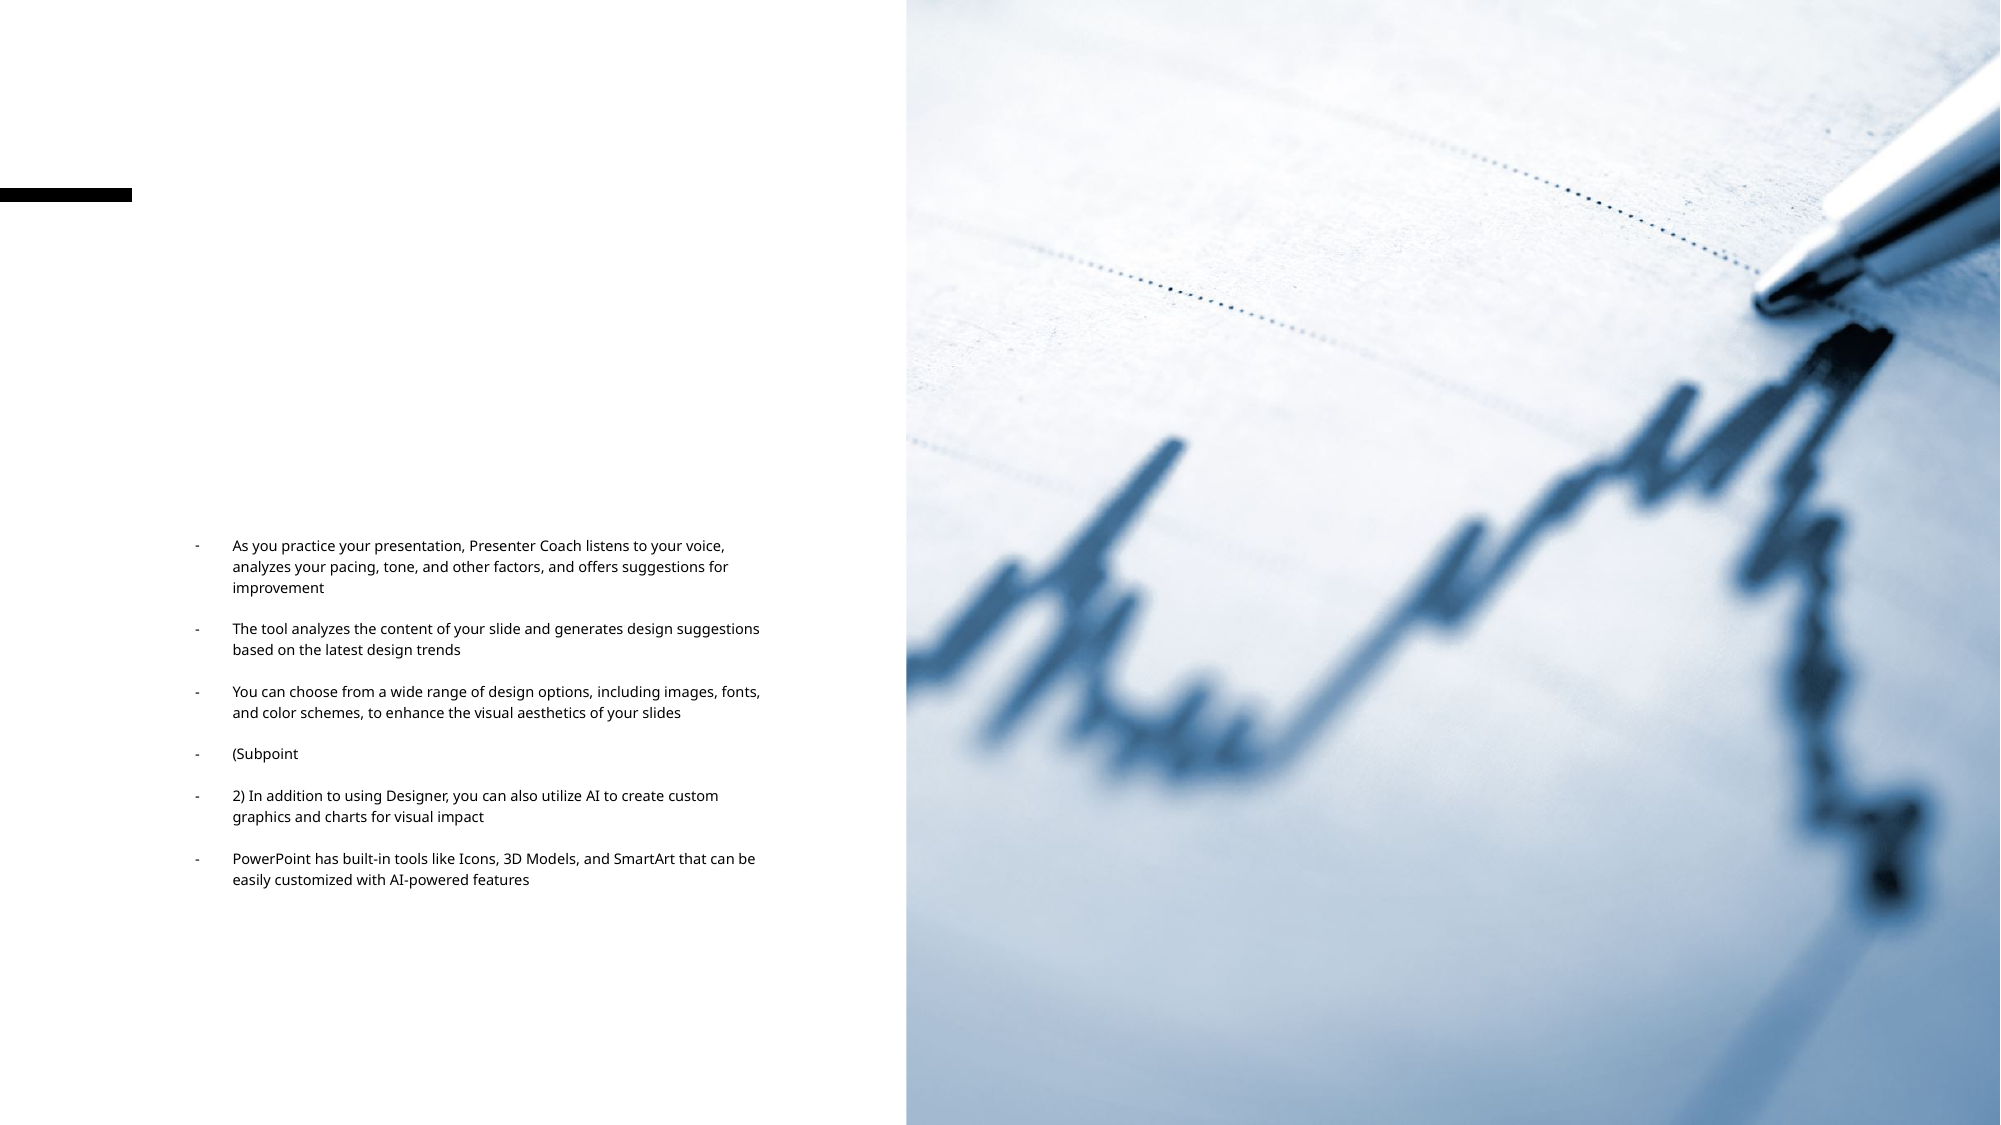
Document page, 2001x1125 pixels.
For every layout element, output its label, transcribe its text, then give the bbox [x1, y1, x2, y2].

picture [906, 0, 2000, 1125]
text_box [0, 0, 906, 1125]
list As you practice your presentation, Presenter Coach listens to your voice, analyzes your pacing, tone, and other factors, and offers suggestions for improvement The tool analyzes the content of your slide and generates design suggestions based on the latest design trends You can choose from a wide range of design options, including images, fonts, and color schemes, to enhance the visual aesthetics of your slides (Subpoint 2) In addition to using Designer, you can also utilize AI to create custom graphics and charts for visual impact PowerPoint has built-in tools like Icons, 3D Models, and SmartArt that can be easily customized with AI-powered features [180, 525, 783, 1011]
